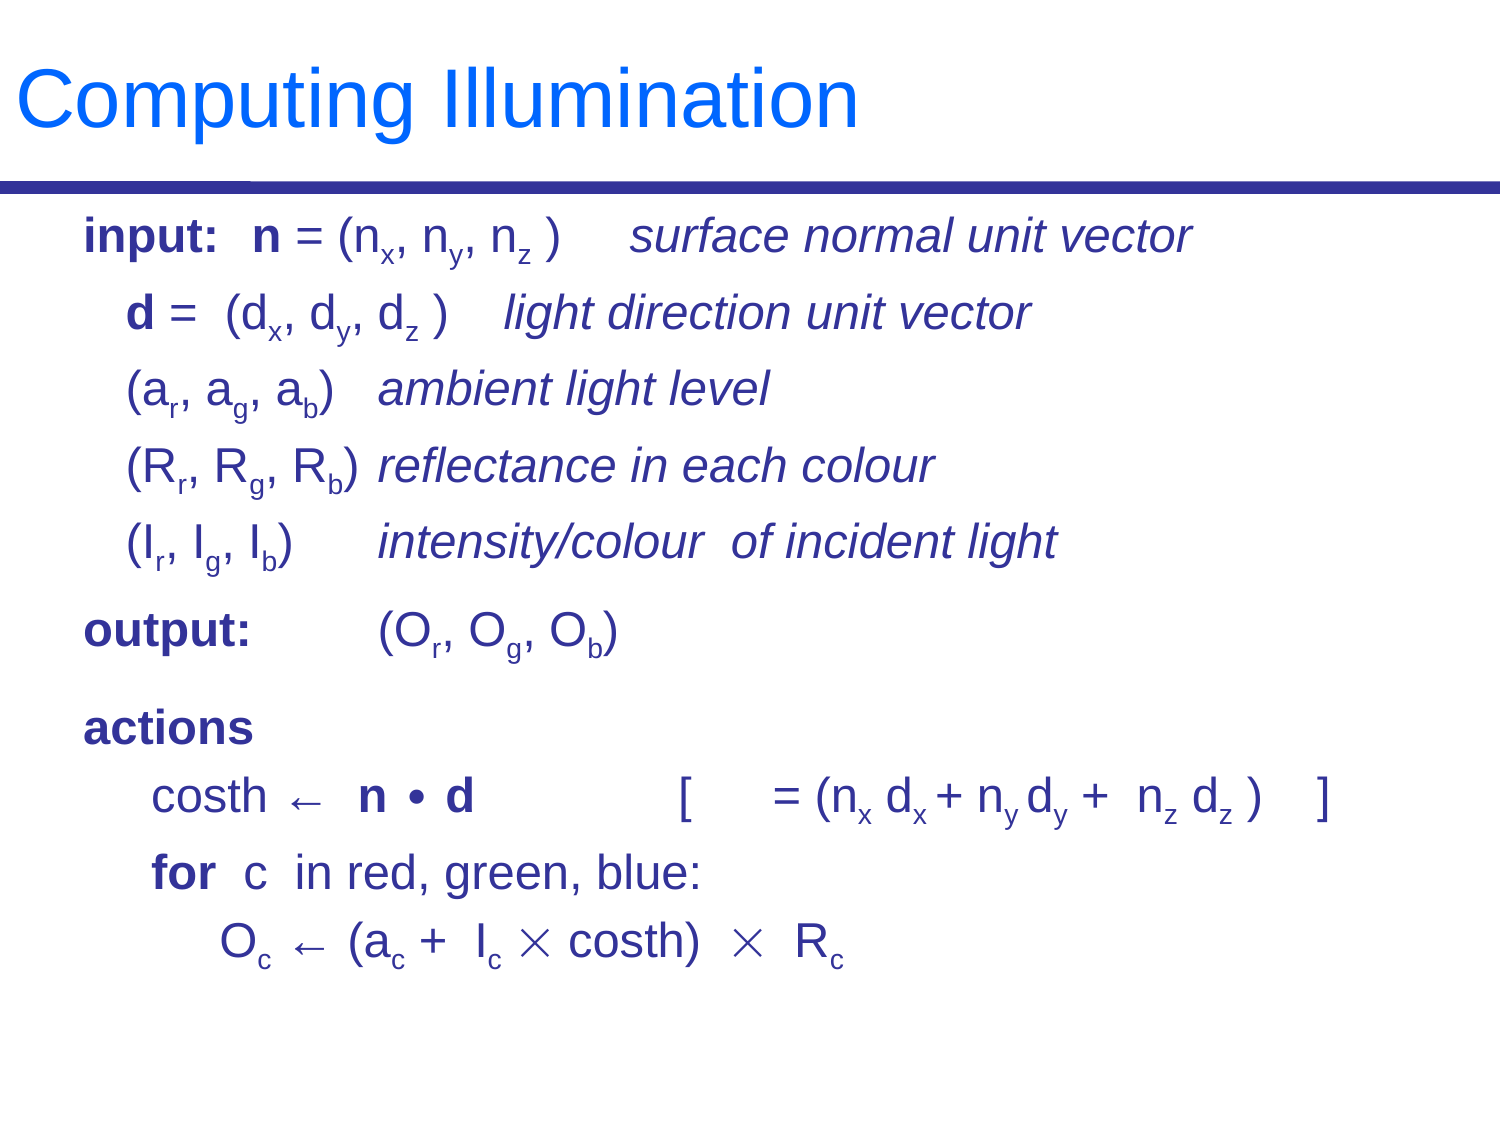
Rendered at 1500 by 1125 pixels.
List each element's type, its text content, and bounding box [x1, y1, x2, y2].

title Computing Illumination [0, 0, 1500, 188]
list input: n = (nx, ny, nz ) surface normal unit vector d = (dx, dy, dz ) light direction unit vector (ar, ag, ab) ambient light level (Rr, Rg, Rb) reflectance in each colour (Ir, Ig, Ib) intensity/colour of incident light output: (Or, Og, Ob) actions costh ← n ∙ d [ = (nx dx + ny dy + nz dz ) ] for c in red, green, blue: Oc ← (ac + Ic  costh)  Rc [0, 196, 1500, 1125]
